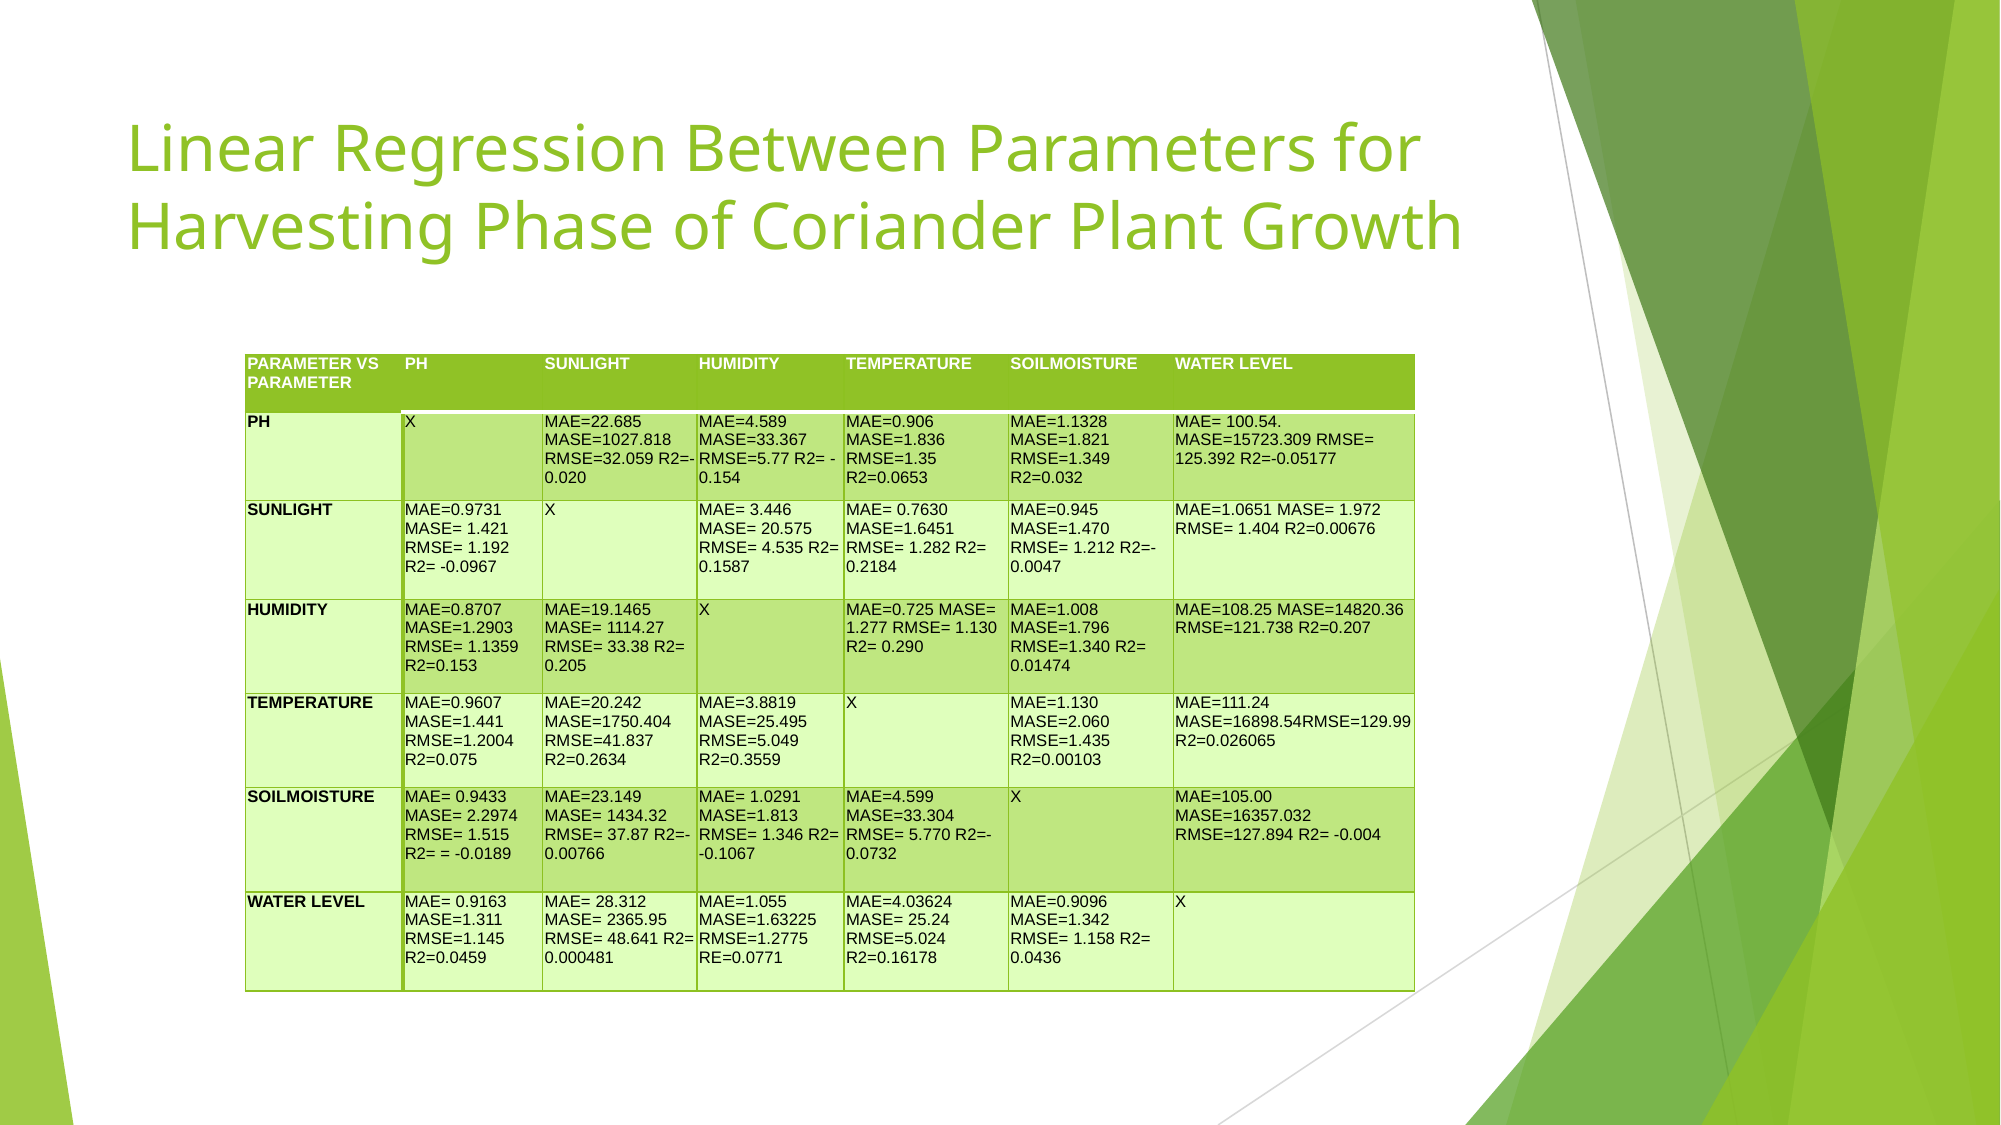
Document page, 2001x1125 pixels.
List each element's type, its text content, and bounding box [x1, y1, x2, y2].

table_header SUNLIGHT [543, 355, 696, 410]
table_cell X [698, 600, 843, 693]
table_cell MAE=108.25 MASE=14820.36 RMSE=121.738 R2=0.207 [1174, 600, 1414, 693]
table_cell MAE= 3.446 MASE= 20.575 RMSE= 4.535 R2= 0.1587 [698, 501, 843, 599]
table_cell PH [246, 413, 401, 500]
table_cell X [405, 414, 542, 500]
table_cell MAE=0.9096 MASE=1.342 RMSE= 1.158 R2= 0.0436 [1009, 893, 1173, 990]
table_cell MAE=20.242 MASE=1750.404 RMSE=41.837 R2=0.2634 [543, 694, 696, 787]
table_cell WATER LEVEL [246, 893, 401, 990]
table_cell MAE= 28.312 MASE= 2365.95 RMSE= 48.641 R2= 0.000481 [543, 893, 696, 990]
table_cell X [543, 501, 696, 599]
table_cell MAE=1.0651 MASE= 1.972 RMSE= 1.404 R2=0.00676 [1174, 501, 1414, 599]
table_cell MAE=0.906 MASE=1.836 RMSE=1.35 R2=0.0653 [845, 414, 1008, 500]
table_cell X [1174, 893, 1414, 990]
table_cell MAE= 0.7630 MASE=1.6451 RMSE= 1.282 R2= 0.2184 [845, 501, 1008, 599]
title Linear Regression Between Parameters for Harvesting Phase of Coriander Plant Growth [111, 99, 1522, 317]
table_cell MAE= 100.54. MASE=15723.309 RMSE= 125.392 R2=-0.05177 [1174, 414, 1414, 500]
table_cell MAE=0.725 MASE= 1.277 RMSE= 1.130 R2= 0.290 [845, 600, 1008, 693]
table_cell MAE=0.9607 MASE=1.441 RMSE=1.2004 R2=0.075 [405, 694, 542, 787]
table_cell MAE=1.1328 MASE=1.821 RMSE=1.349 R2=0.032 [1009, 414, 1173, 500]
table_cell MAE=3.8819 MASE=25.495 RMSE=5.049 R2=0.3559 [698, 694, 843, 787]
table_cell MAE= 0.9163 MASE=1.311 RMSE=1.145 R2=0.0459 [405, 893, 542, 990]
table_cell MAE=0.945 MASE=1.470 RMSE= 1.212 R2=-0.0047 [1009, 501, 1173, 599]
table_cell MAE=1.008 MASE=1.796 RMSE=1.340 R2= 0.01474 [1009, 600, 1173, 693]
table_header PARAMETER VS PARAMETER [246, 355, 401, 411]
table_cell MAE=4.589 MASE=33.367 RMSE=5.77 R2= -0.154 [698, 414, 843, 500]
table_header WATER LEVEL [1174, 355, 1414, 410]
table_cell MAE=4.03624 MASE= 25.24 RMSE=5.024 R2=0.16178 [845, 893, 1008, 990]
table_cell MAE= 0.9433 MASE= 2.2974 RMSE= 1.515 R2= = -0.0189 [405, 788, 542, 891]
table_cell MAE=0.8707 MASE=1.2903 RMSE= 1.1359 R2=0.153 [405, 600, 542, 693]
table_header HUMIDITY [698, 355, 843, 410]
table_header SOILMOISTURE [1009, 355, 1173, 410]
table_cell MAE=105.00 MASE=16357.032 RMSE=127.894 R2= -0.004 [1174, 788, 1414, 891]
table_header TEMPERATURE [845, 355, 1008, 410]
table_cell MAE=0.9731 MASE= 1.421 RMSE= 1.192 R2= -0.0967 [405, 501, 542, 599]
table_cell X [845, 694, 1008, 787]
table_cell MAE=22.685 MASE=1027.818 RMSE=32.059 R2=-0.020 [543, 414, 696, 500]
table_header PH [405, 355, 542, 410]
table_cell MAE=19.1465 MASE= 1114.27 RMSE= 33.38 R2= 0.205 [543, 600, 696, 693]
table_cell HUMIDITY [246, 600, 401, 693]
table_cell MAE=111.24 MASE=16898.54RMSE=129.99 R2=0.026065 [1174, 694, 1414, 787]
table_cell MAE= 1.0291 MASE=1.813 RMSE= 1.346 R2= -0.1067 [698, 788, 843, 891]
table_cell TEMPERATURE [246, 694, 401, 787]
table_cell MAE=4.599 MASE=33.304 RMSE= 5.770 R2=-0.0732 [845, 788, 1008, 891]
table_cell MAE=1.055 MASE=1.63225 RMSE=1.2775 RE=0.0771 [698, 893, 843, 990]
table_cell MAE=1.130 MASE=2.060 RMSE=1.435 R2=0.00103 [1009, 694, 1173, 787]
table_cell MAE=23.149 MASE= 1434.32 RMSE= 37.87 R2=-0.00766 [543, 788, 696, 891]
table_cell SUNLIGHT [246, 501, 401, 599]
table_cell X [1009, 788, 1173, 891]
table_cell SOILMOISTURE [246, 788, 401, 891]
